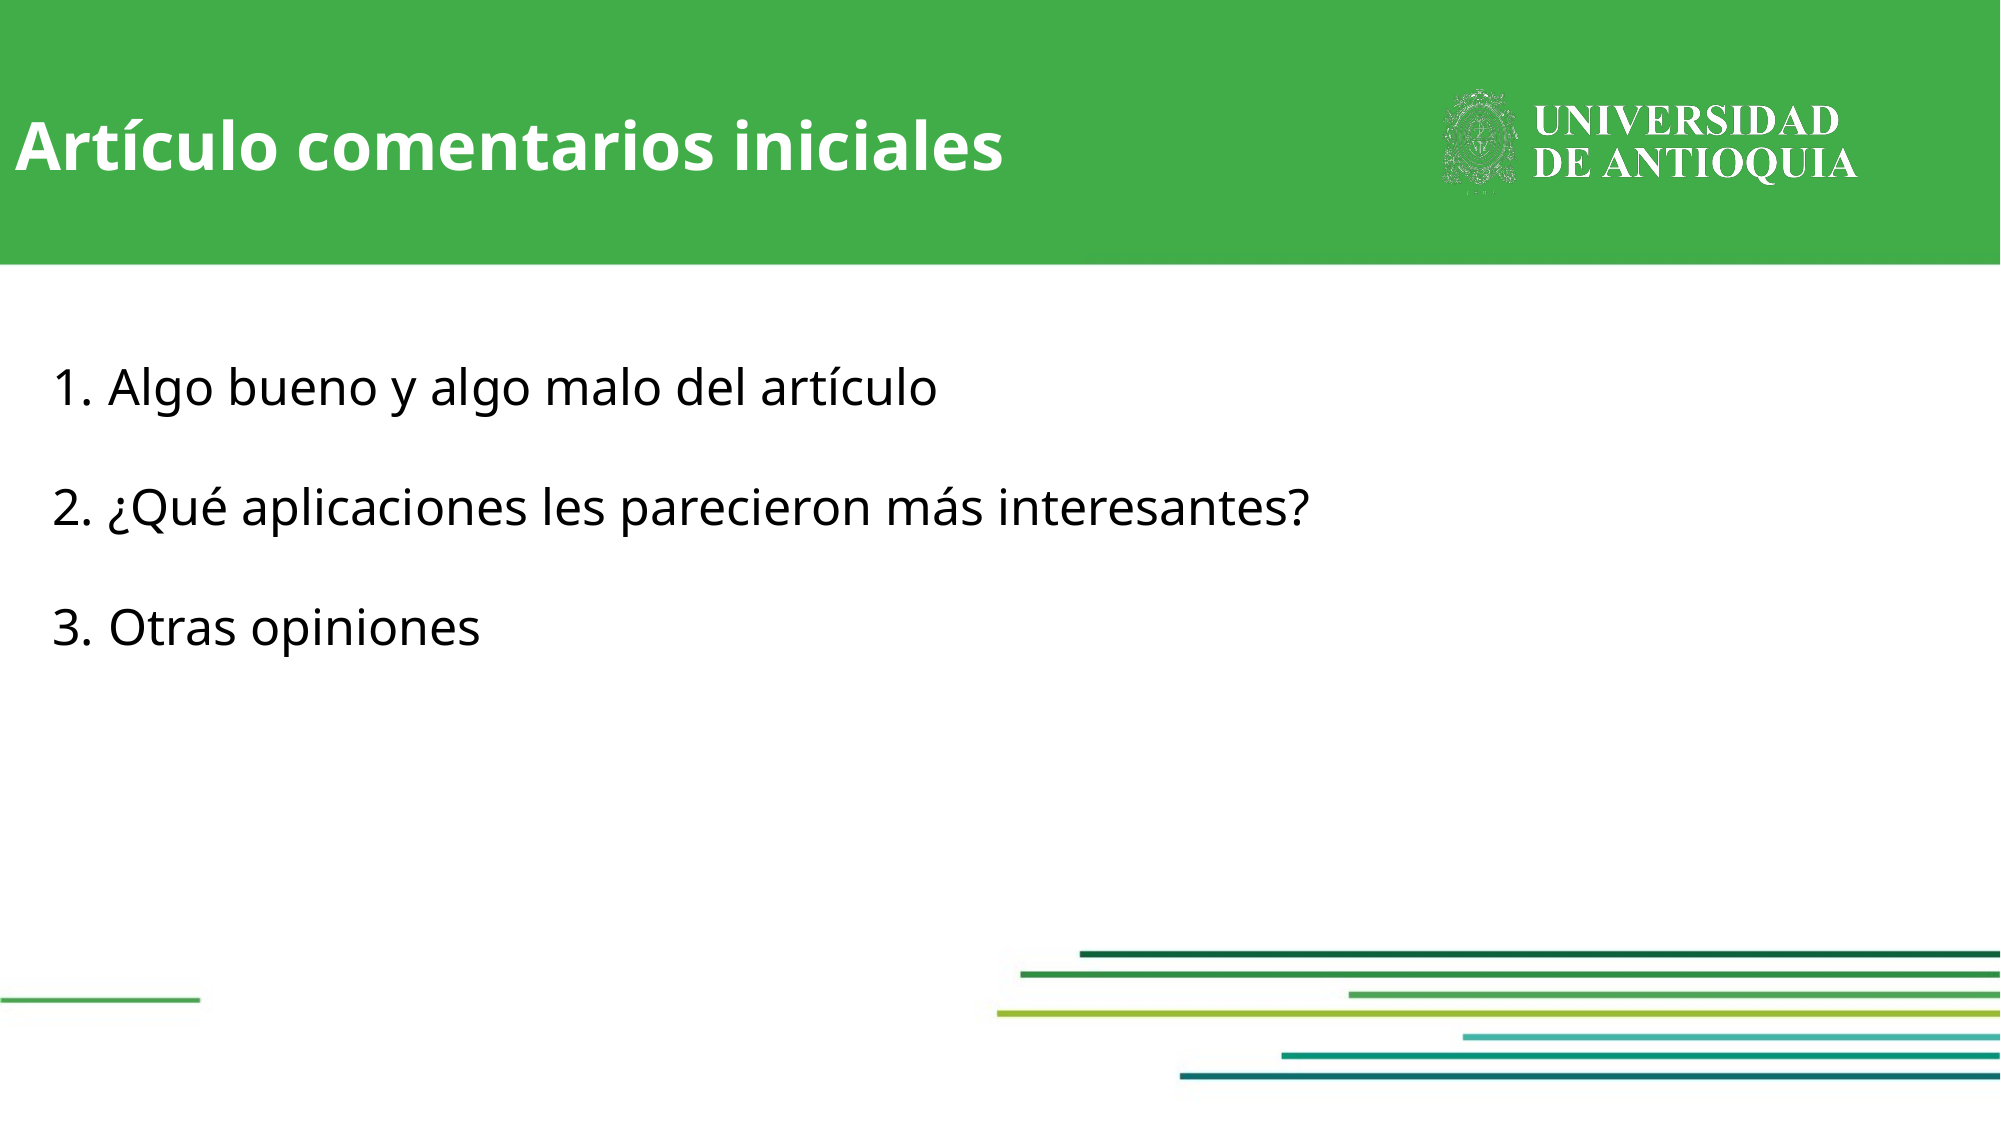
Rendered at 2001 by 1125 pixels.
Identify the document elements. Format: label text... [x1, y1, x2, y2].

title Artículo comentarios iniciales [0, 34, 1085, 264]
picture [0, 0, 2001, 1125]
text_box Algo bueno y algo malo del artículo ¿Qué aplicaciones les parecieron más interesantes? Otras opiniones [37, 288, 1975, 844]
